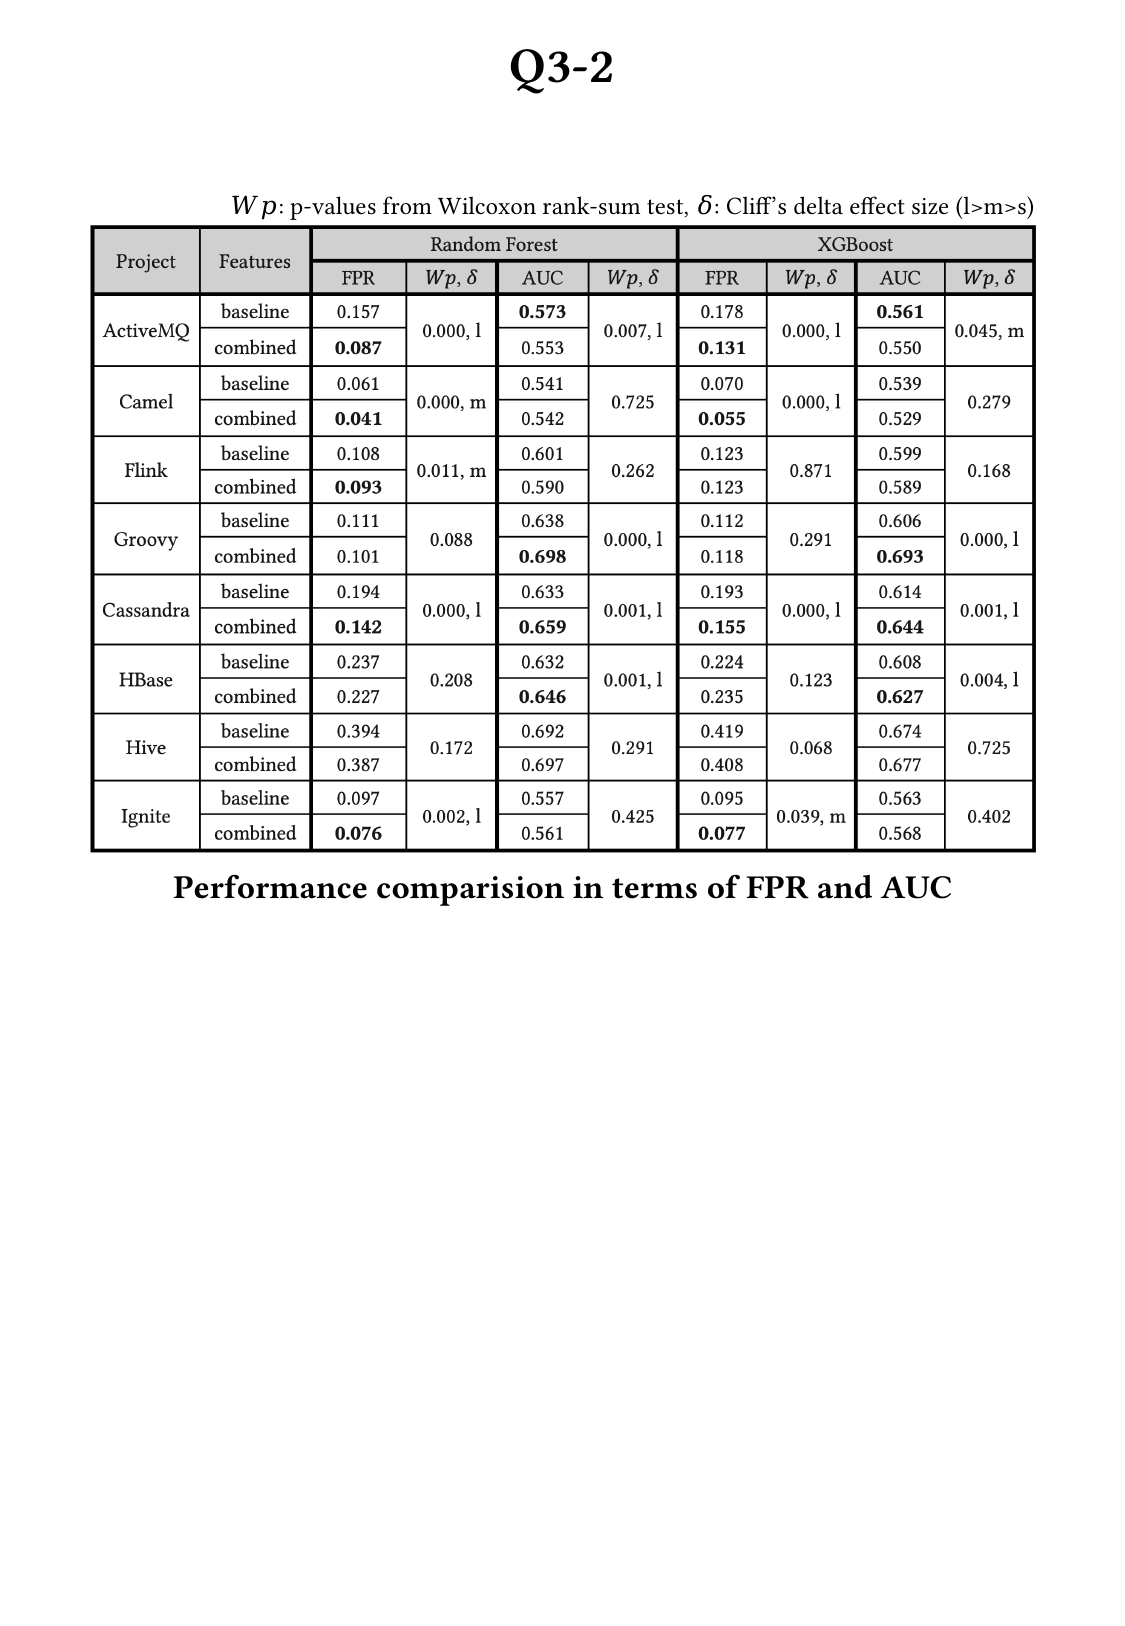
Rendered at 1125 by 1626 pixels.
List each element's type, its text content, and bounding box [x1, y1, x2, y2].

picture [89, 224, 1041, 860]
text_box Q3-2 [112, 25, 1013, 100]
text_box Performance comparision in terms of FPR and AUC [6, 847, 1125, 913]
text_box 𝑊𝑝: p-values from Wilcoxon rank-sum test, 𝛿: Cliff’s delta effect size (l>m>s) [112, 182, 1050, 227]
